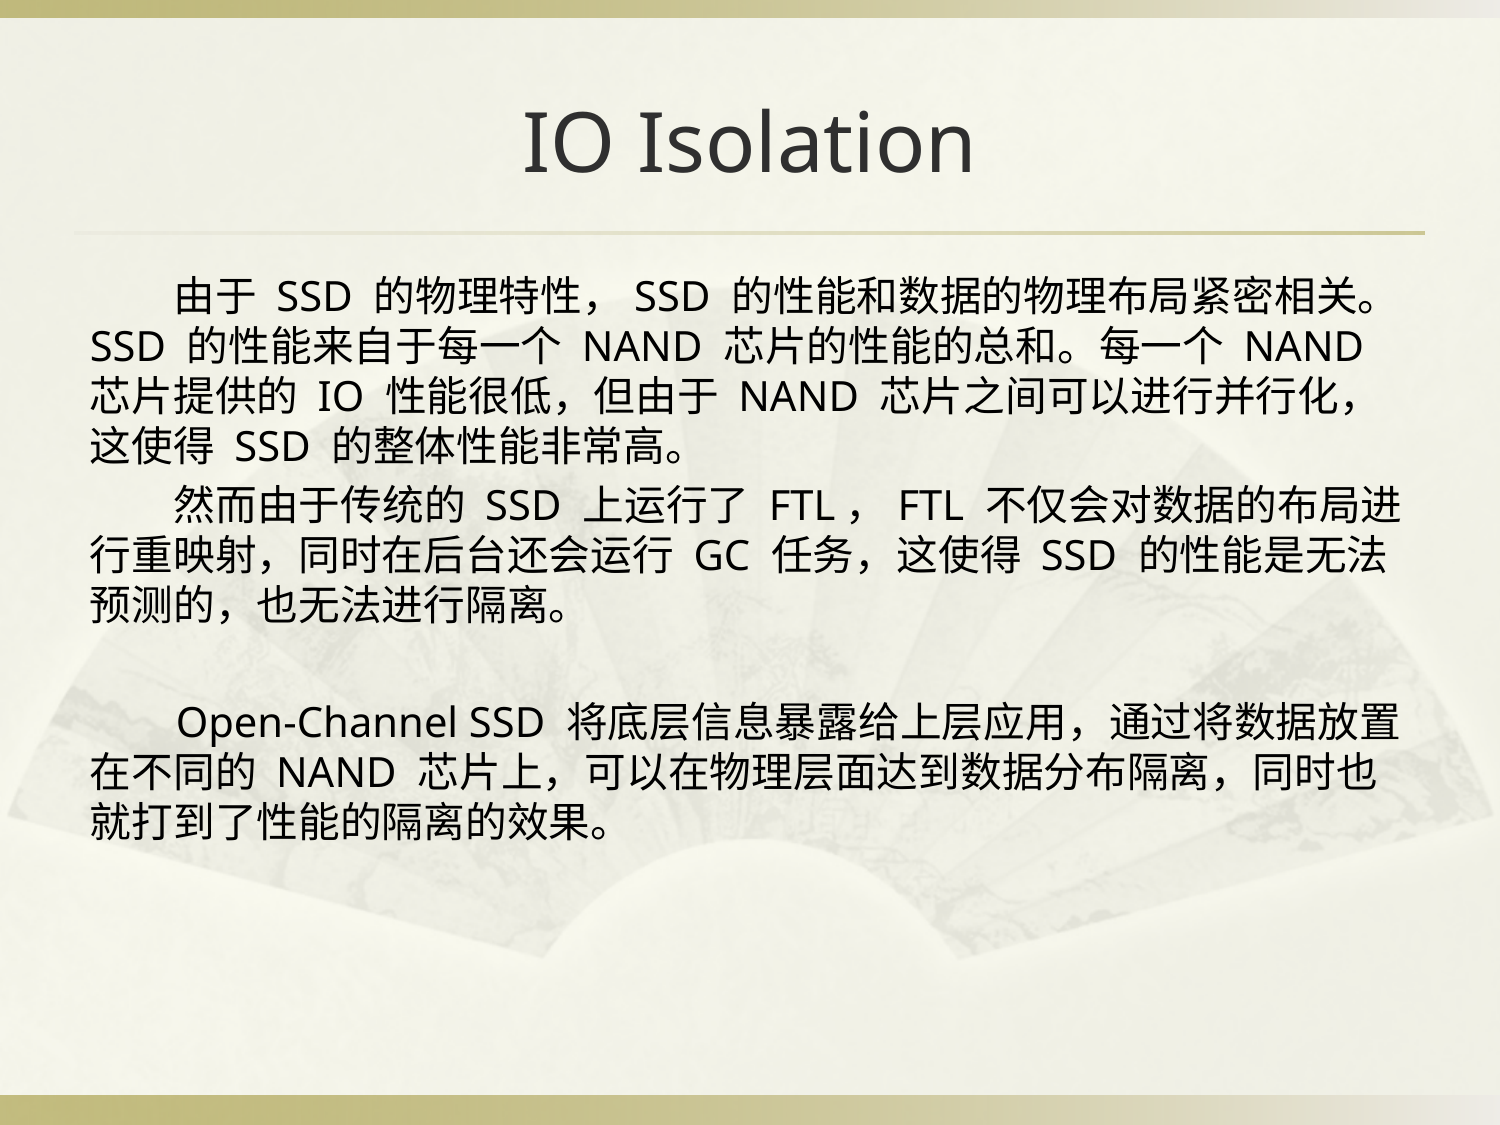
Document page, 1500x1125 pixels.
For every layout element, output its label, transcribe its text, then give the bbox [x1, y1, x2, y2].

title IO Isolation [75, 45, 1425, 233]
list 由于 SSD 的物理特性，SSD 的性能和数据的物理布局紧密相关。SSD 的性能来自于每一个 NAND 芯片的性能的总和。每一个 NAND 芯片提供的 IO 性能很低，但由于 NAND 芯片之间可以进行并行化，这使得 SSD 的整体性能非常高。 然而由于传统的 SSD 上运行了 FTL，FTL 不仅会对数据的布局进行重映射，同时在后台还会运行 GC 任务，这使得 SSD 的性能是无法预测的，也无法进行隔离。 Open-Channel SSD 将底层信息暴露给上层应用，通过将数据放置在不同的 NAND 芯片上，可以在物理层面达到数据分布隔离，同时也就打到了性能的隔离的效果。 [75, 262, 1425, 1032]
